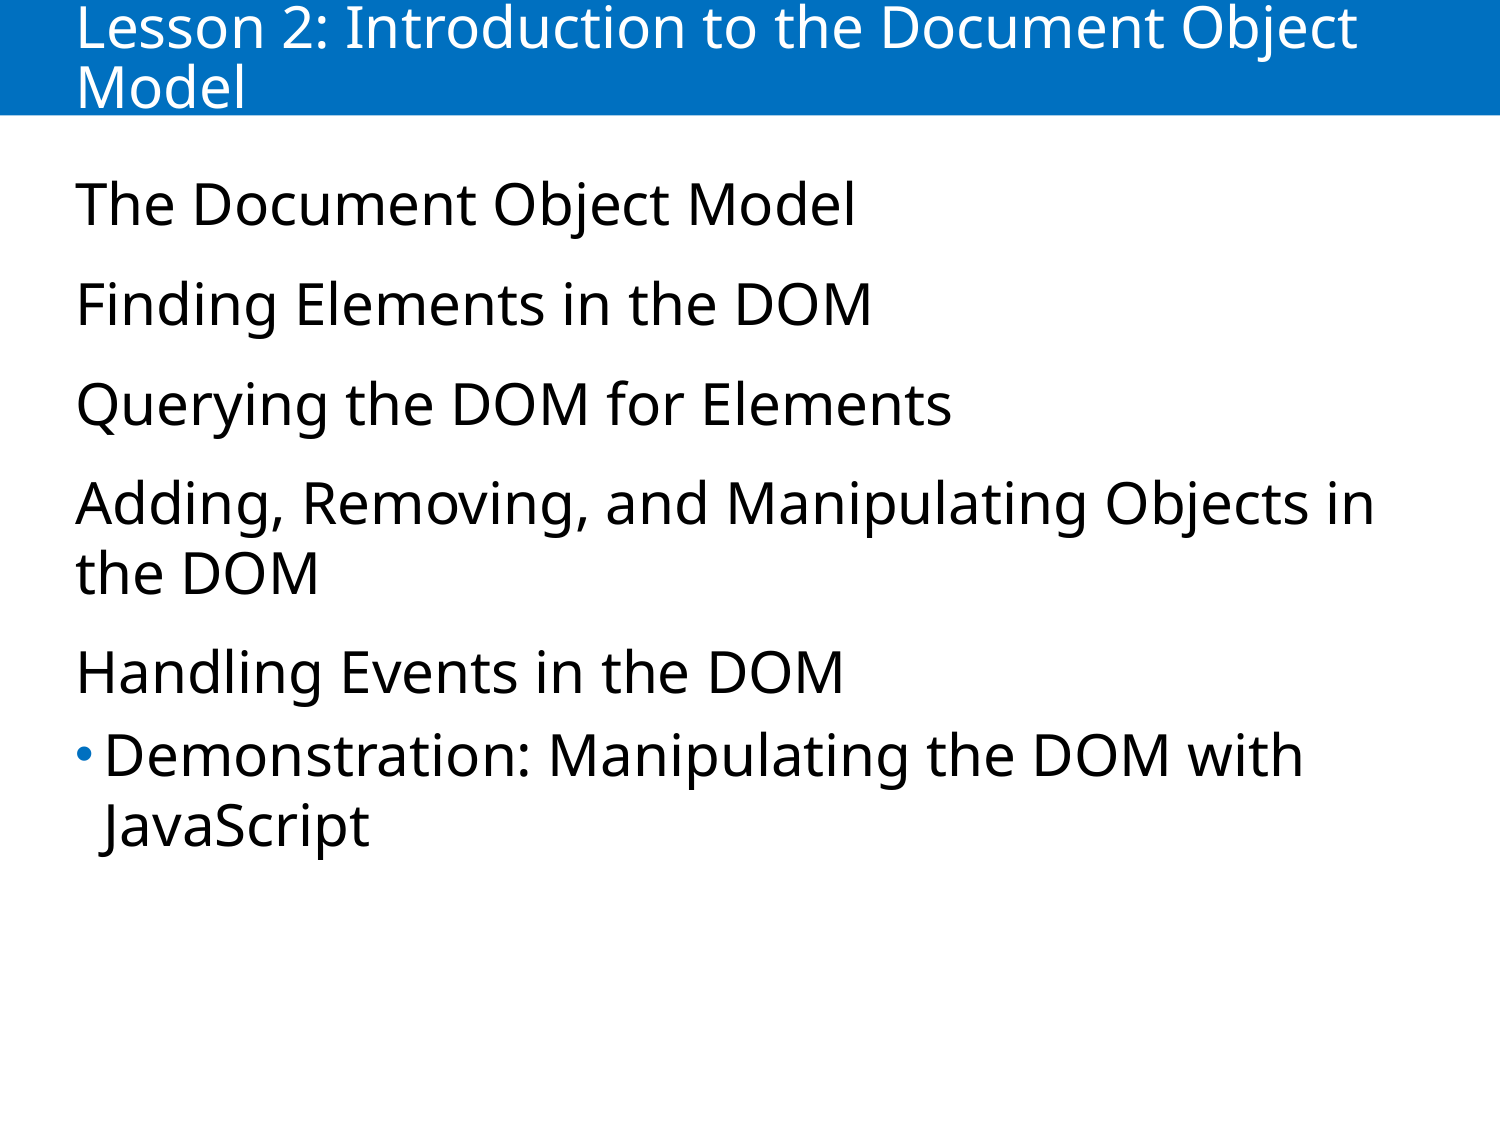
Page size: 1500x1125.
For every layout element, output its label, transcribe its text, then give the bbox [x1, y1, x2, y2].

list The Document Object Model Finding Elements in the DOM Querying the DOM for Elements Adding, Removing, and Manipulating Objects in the DOM Handling Events in the DOM Demonstration: Manipulating the DOM with JavaScript [74, 167, 1408, 1013]
title Lesson 2: Introduction to the Document Object Model [75, 0, 1500, 122]
